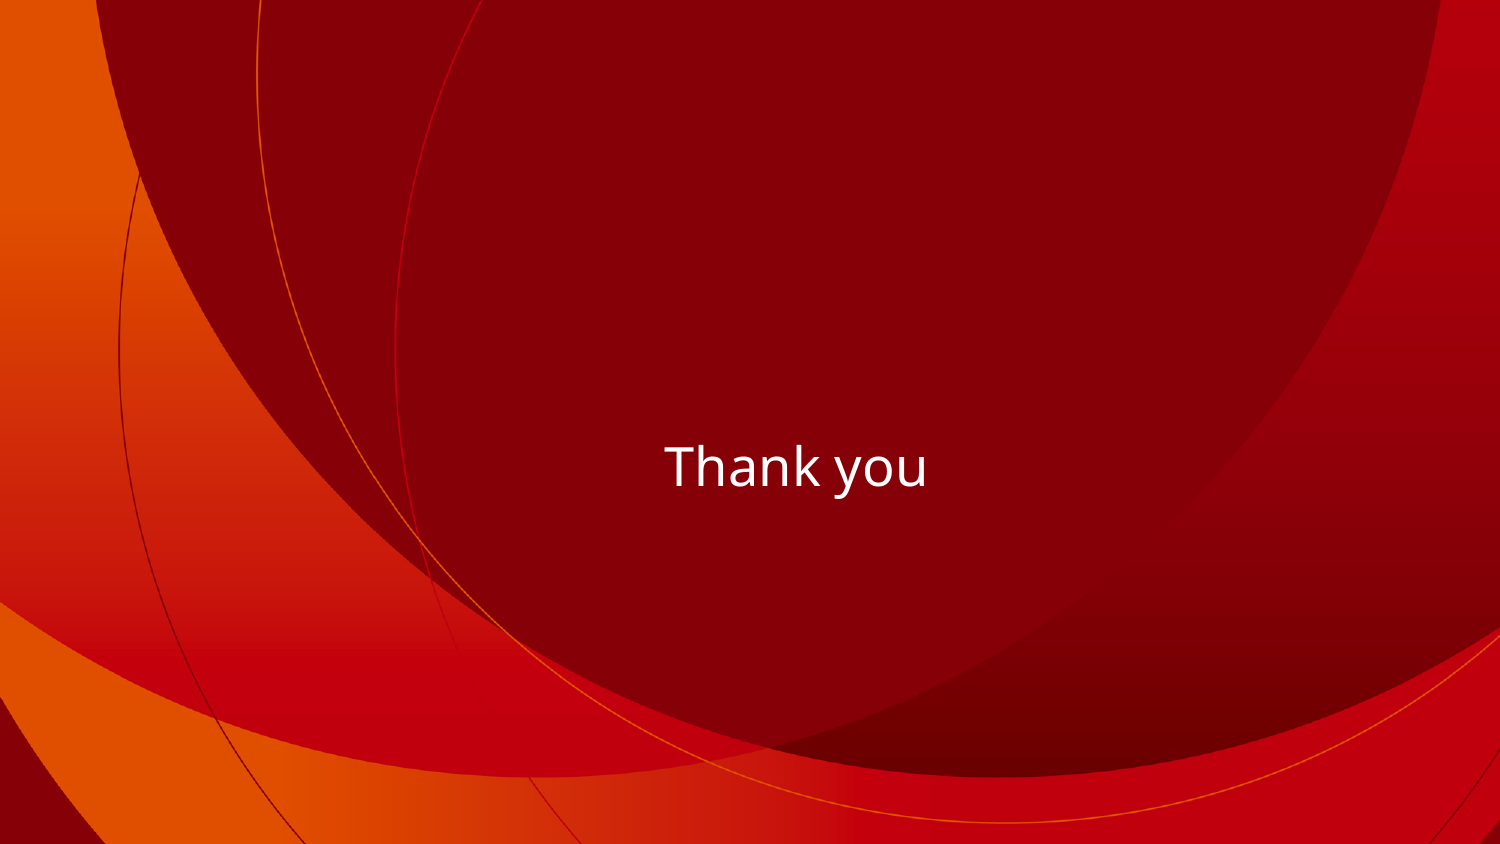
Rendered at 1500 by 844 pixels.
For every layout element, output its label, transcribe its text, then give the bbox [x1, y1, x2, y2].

title Thank you [332, 256, 1262, 505]
picture [0, 0, 1500, 844]
